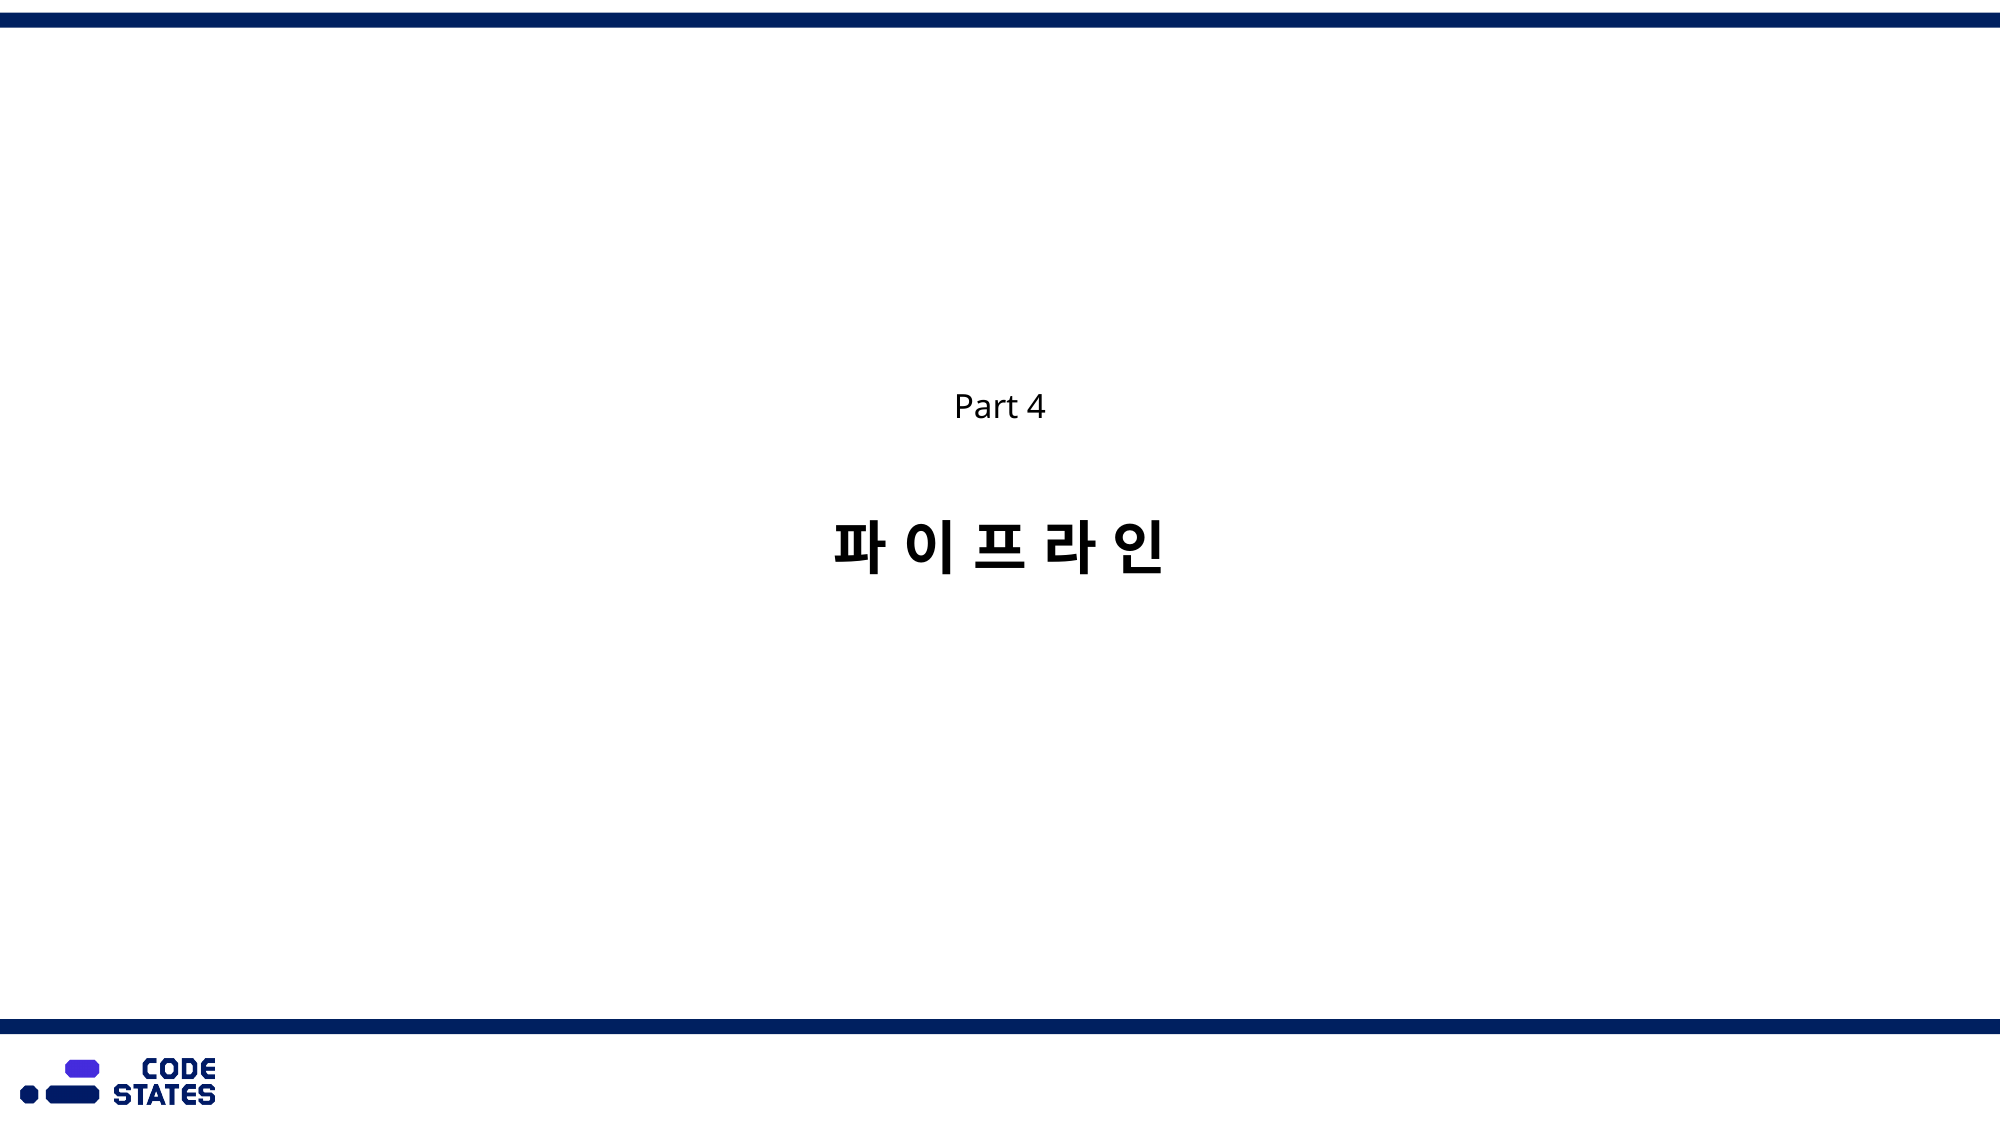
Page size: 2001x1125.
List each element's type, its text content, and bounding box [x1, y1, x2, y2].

text_box [0, 12, 2000, 29]
text_box 파 이 프 라 인 [0, 432, 2000, 589]
picture [20, 1058, 215, 1105]
text_box [0, 1018, 2000, 1035]
text_box Part 4 [0, 337, 2000, 432]
